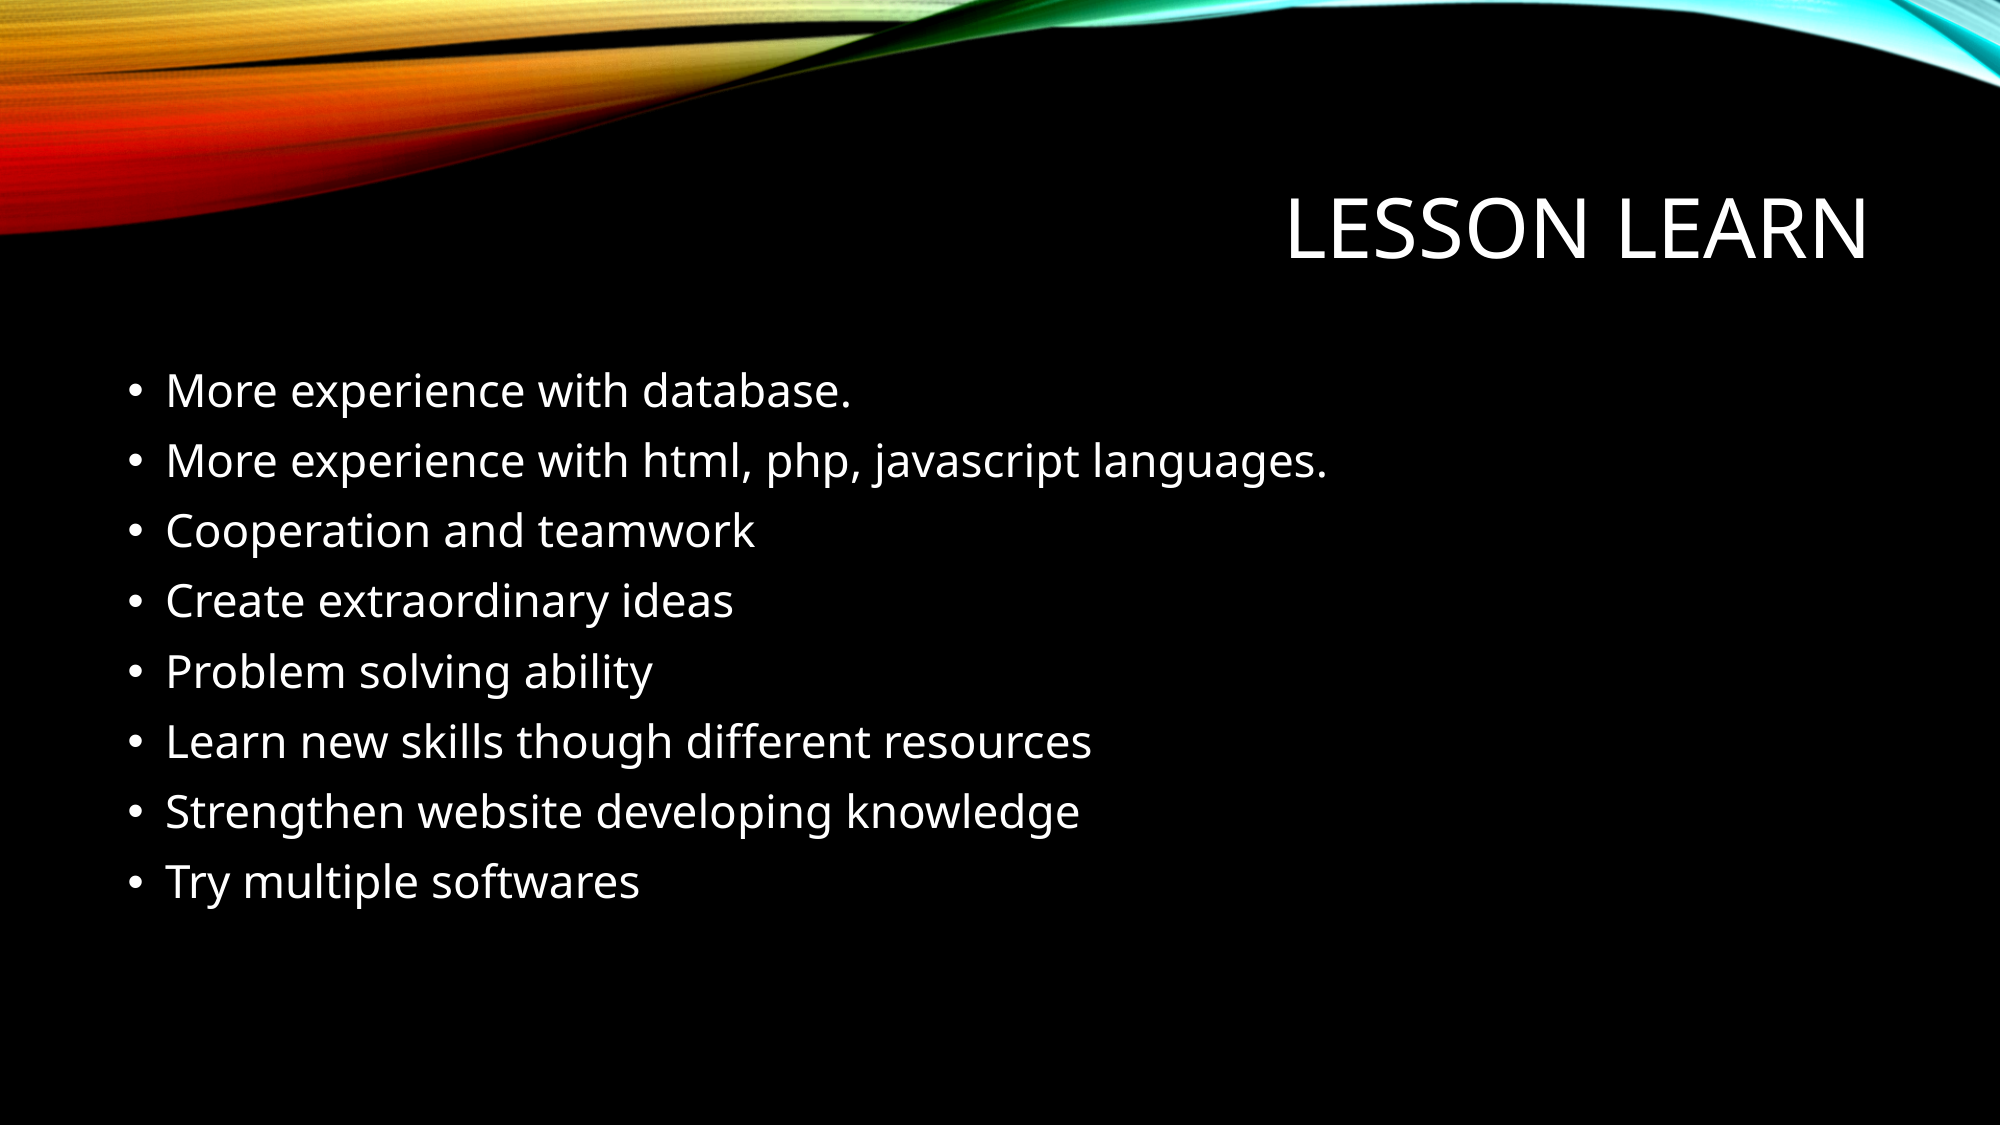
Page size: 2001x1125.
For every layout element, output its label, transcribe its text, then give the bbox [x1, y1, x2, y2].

list More experience with database. More experience with html, php, javascript languages. Cooperation and teamwork Create extraordinary ideas Problem solving ability Learn new skills though different resources Strengthen website developing knowledge Try multiple softwares [112, 360, 1888, 1021]
title Lesson learn [474, 125, 1888, 338]
picture [0, 0, 2000, 237]
